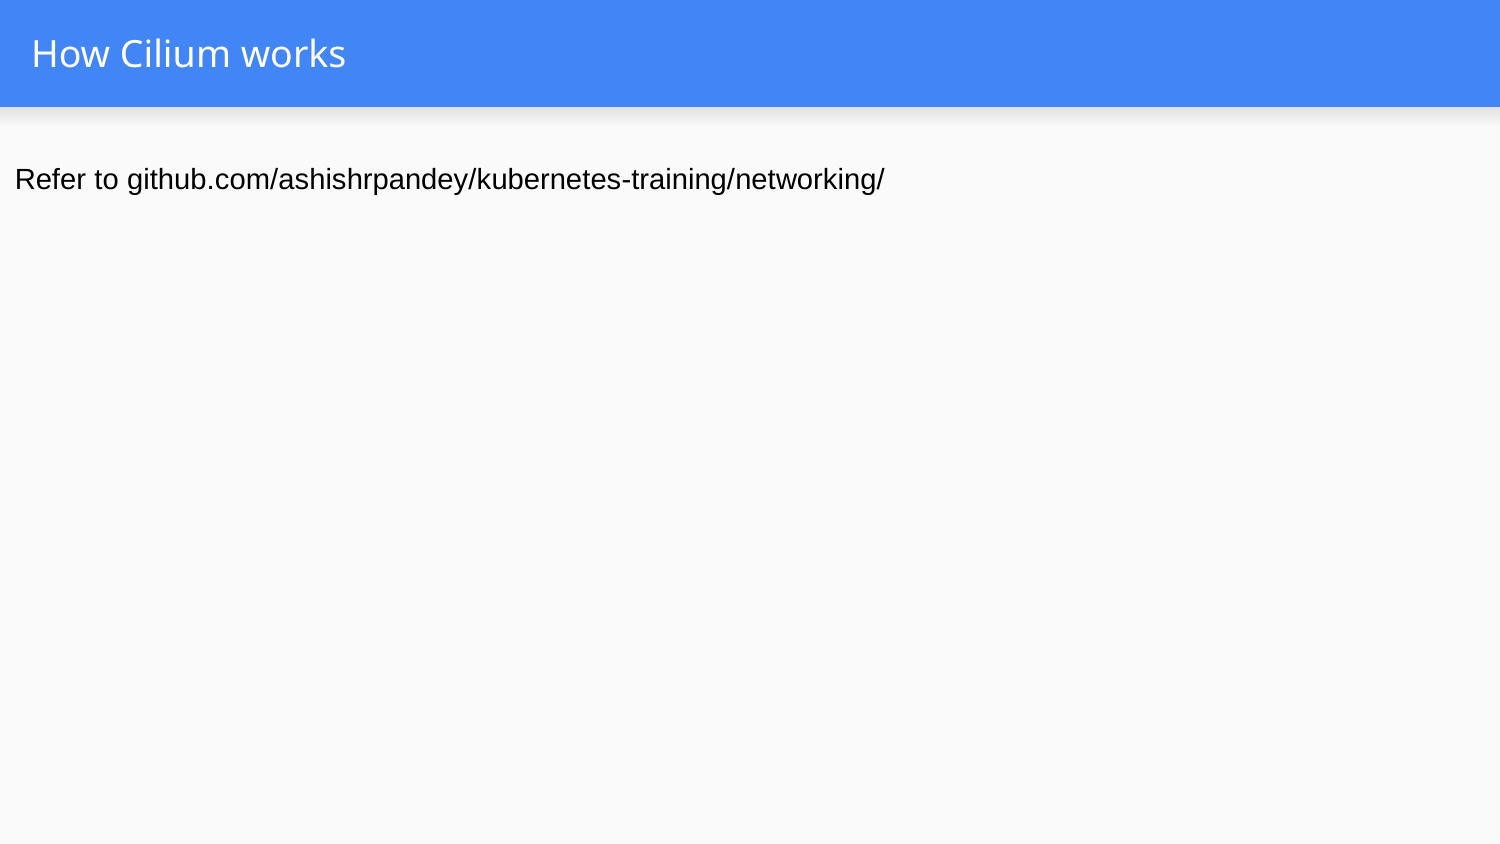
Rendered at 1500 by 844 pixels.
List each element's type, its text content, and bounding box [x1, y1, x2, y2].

title How Cilium works [16, 2, 1464, 102]
text_box Refer to github.com/ashishrpandey/kubernetes-training/networking/ [0, 135, 1464, 271]
